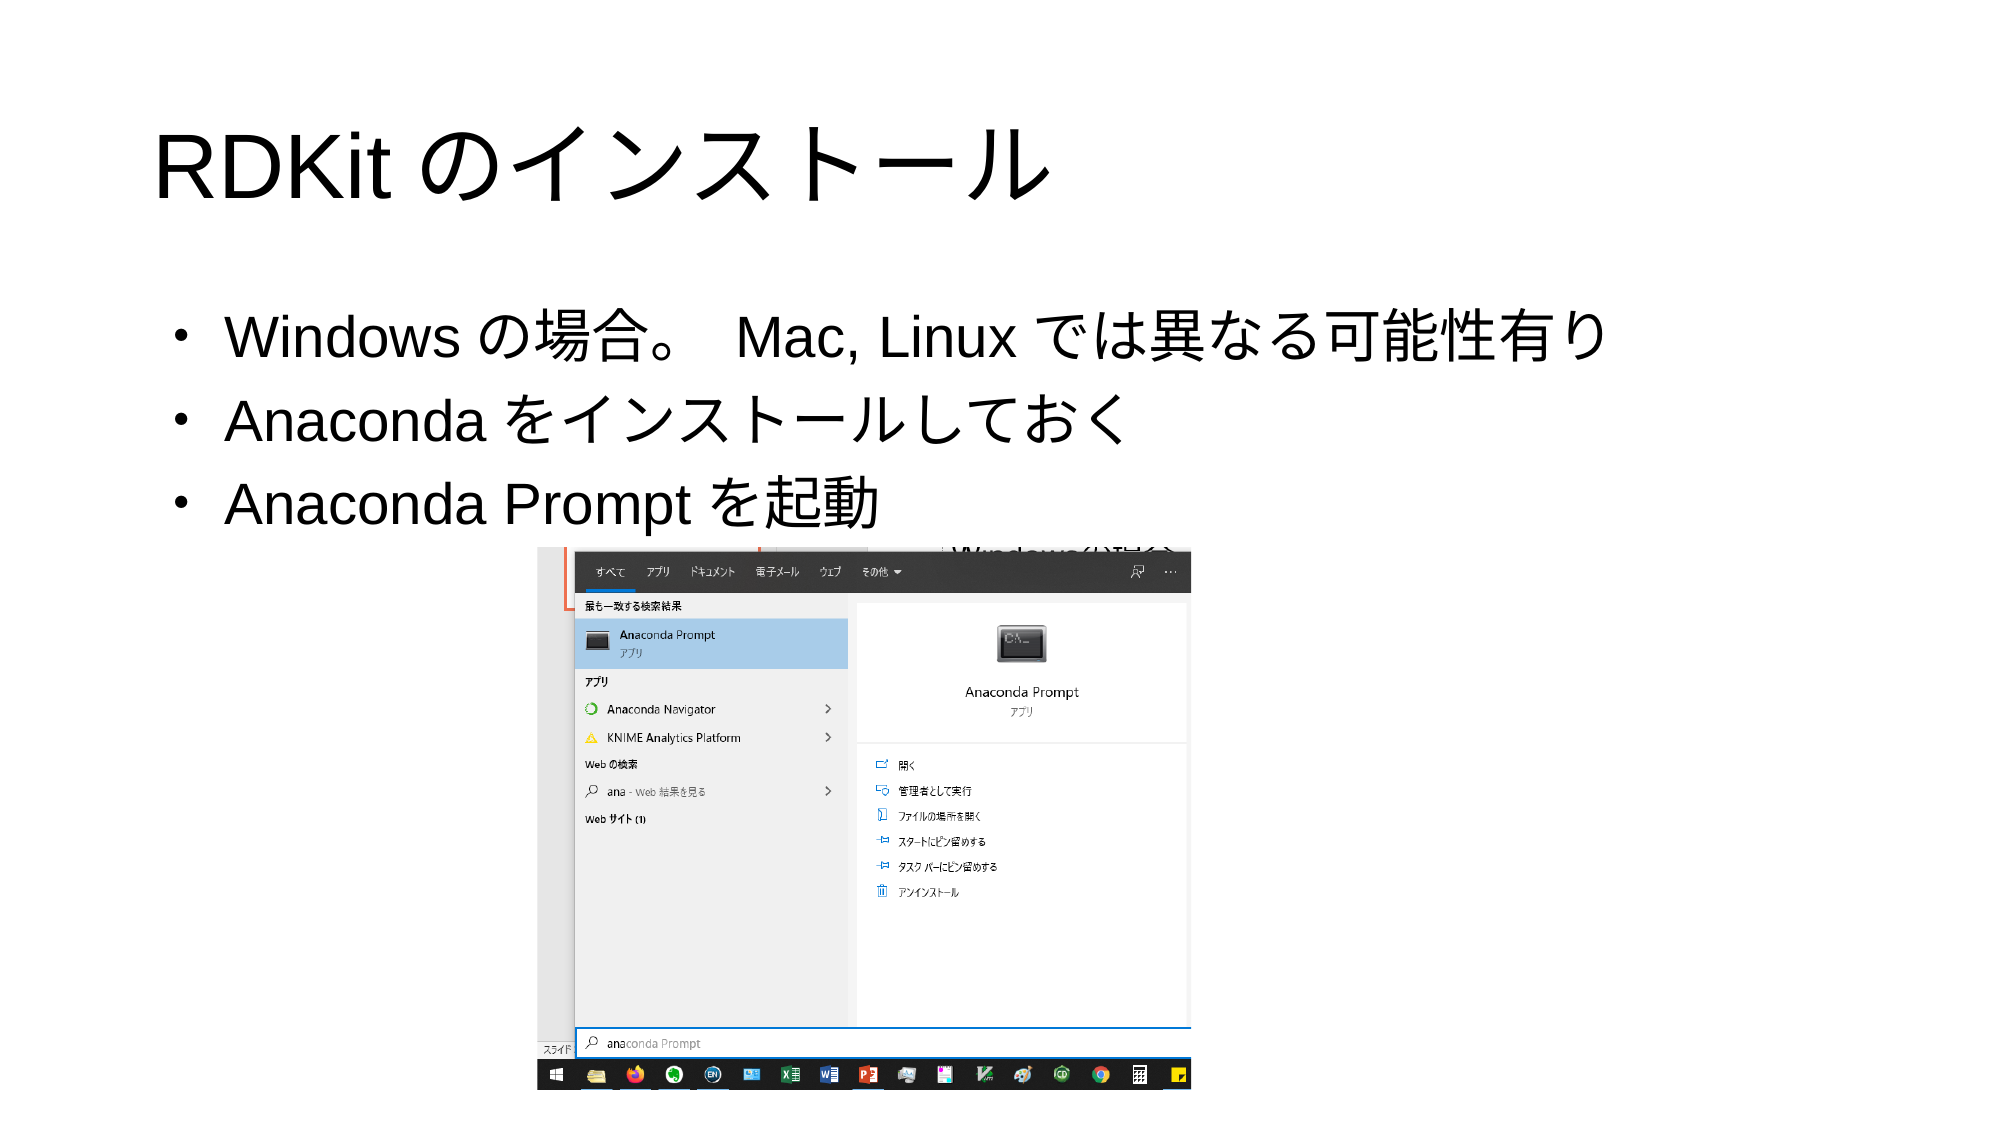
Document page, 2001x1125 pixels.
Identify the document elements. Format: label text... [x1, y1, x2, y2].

picture [537, 547, 1192, 1090]
list ・Windowsの場合。 Mac, Linuxでは異なる可能性有り ・Anacondaをインストールしておく ・Anaconda Promptを起動 [137, 299, 1863, 1014]
title RDKitのインストール [137, 59, 1863, 278]
